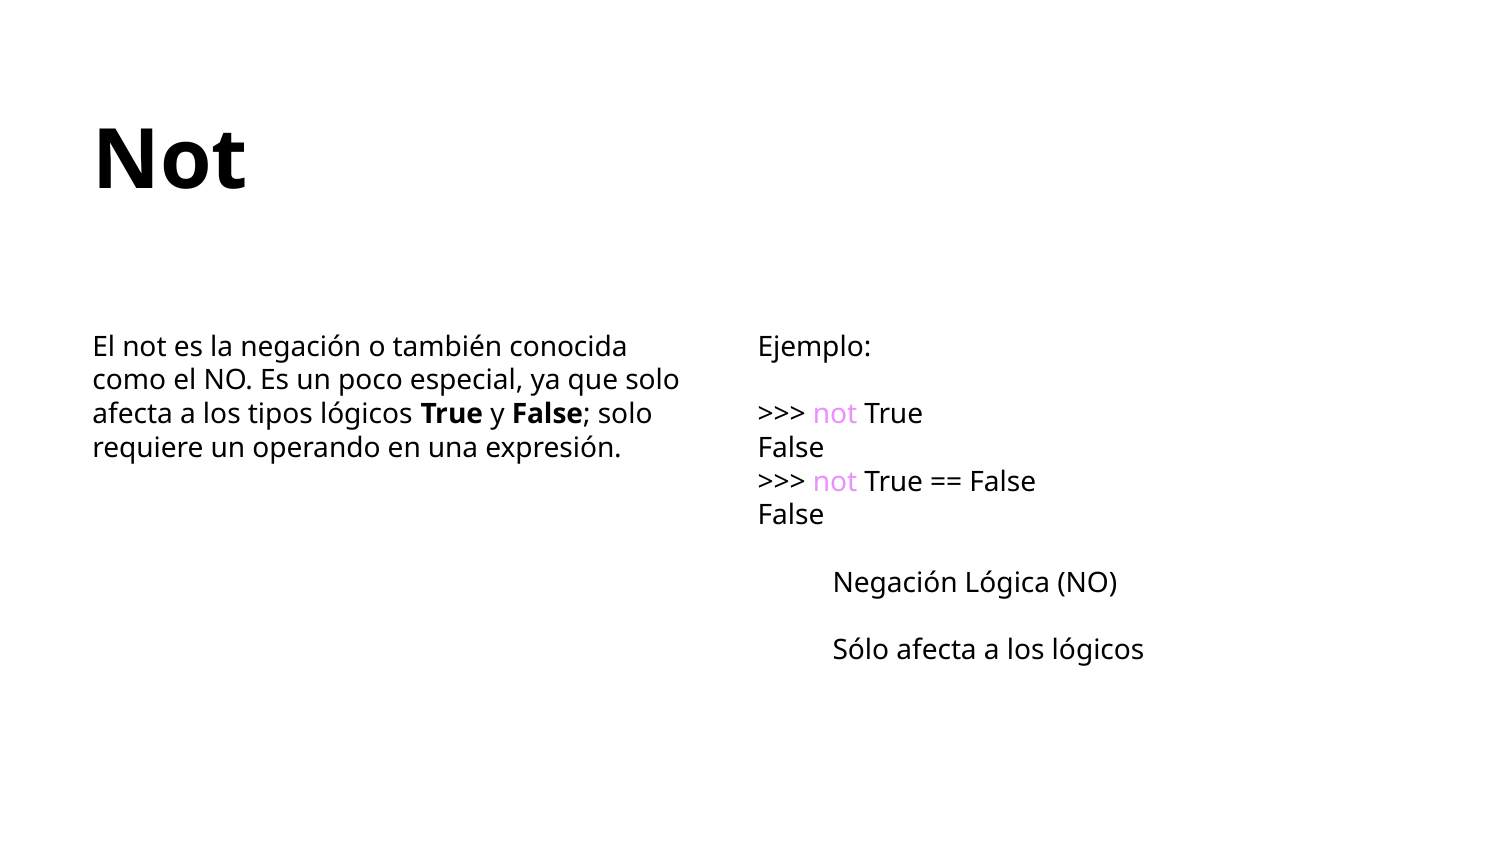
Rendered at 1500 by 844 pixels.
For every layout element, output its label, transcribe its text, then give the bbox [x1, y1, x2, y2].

text_box El not es la negación o también conocida como el NO. Es un poco especial, ya que solo afecta a los tipos lógicos True y False; solo requiere un operando en una expresión. [77, 312, 707, 512]
text_box Ejemplo: >>> not True False >>> not True == False False Negación Lógica (NO) Sólo afecta a los lógicos [742, 312, 1372, 782]
text_box Not [77, 101, 1414, 222]
